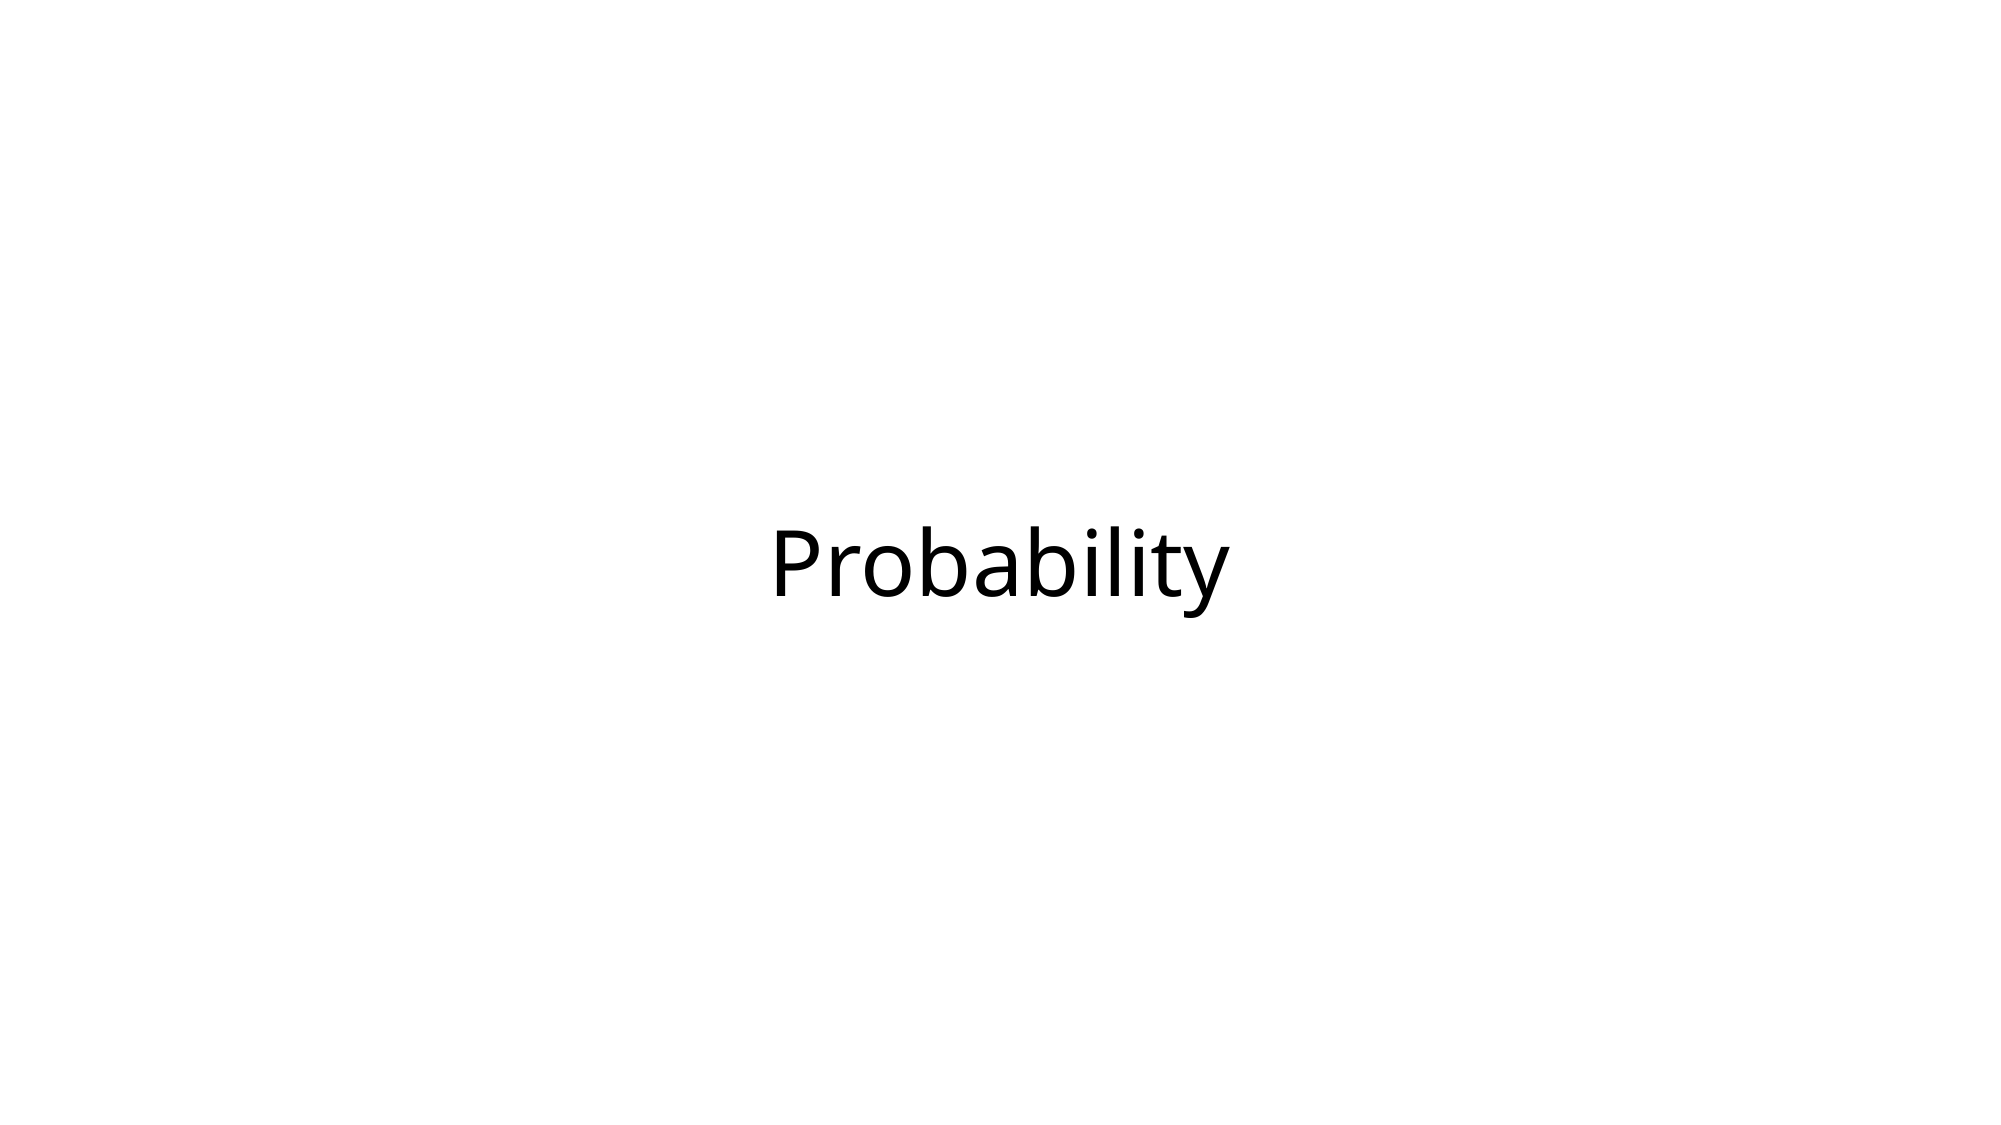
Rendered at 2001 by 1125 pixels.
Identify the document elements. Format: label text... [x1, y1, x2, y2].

title Probability [266, 488, 1734, 637]
